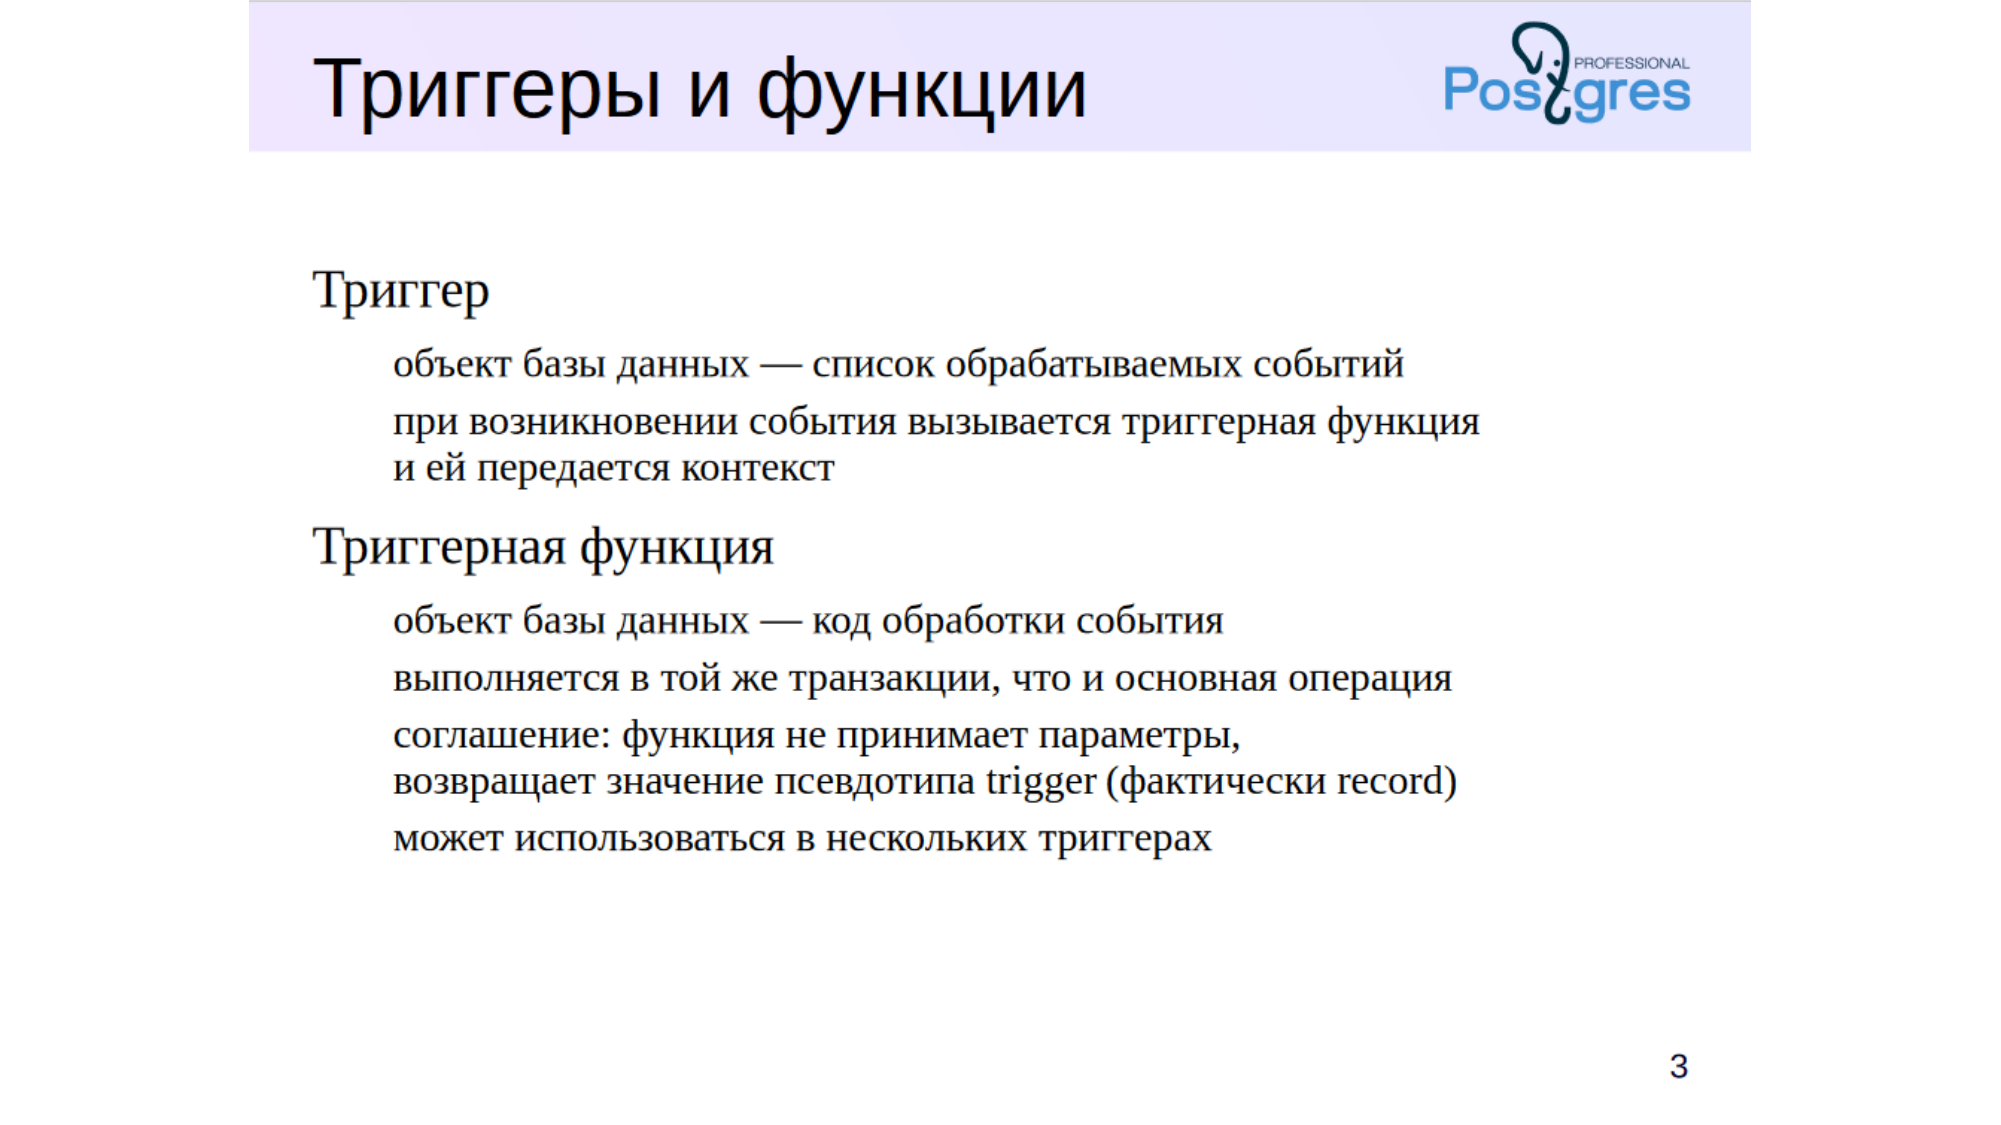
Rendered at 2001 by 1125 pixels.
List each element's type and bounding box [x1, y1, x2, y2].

picture [248, 0, 1751, 1125]
